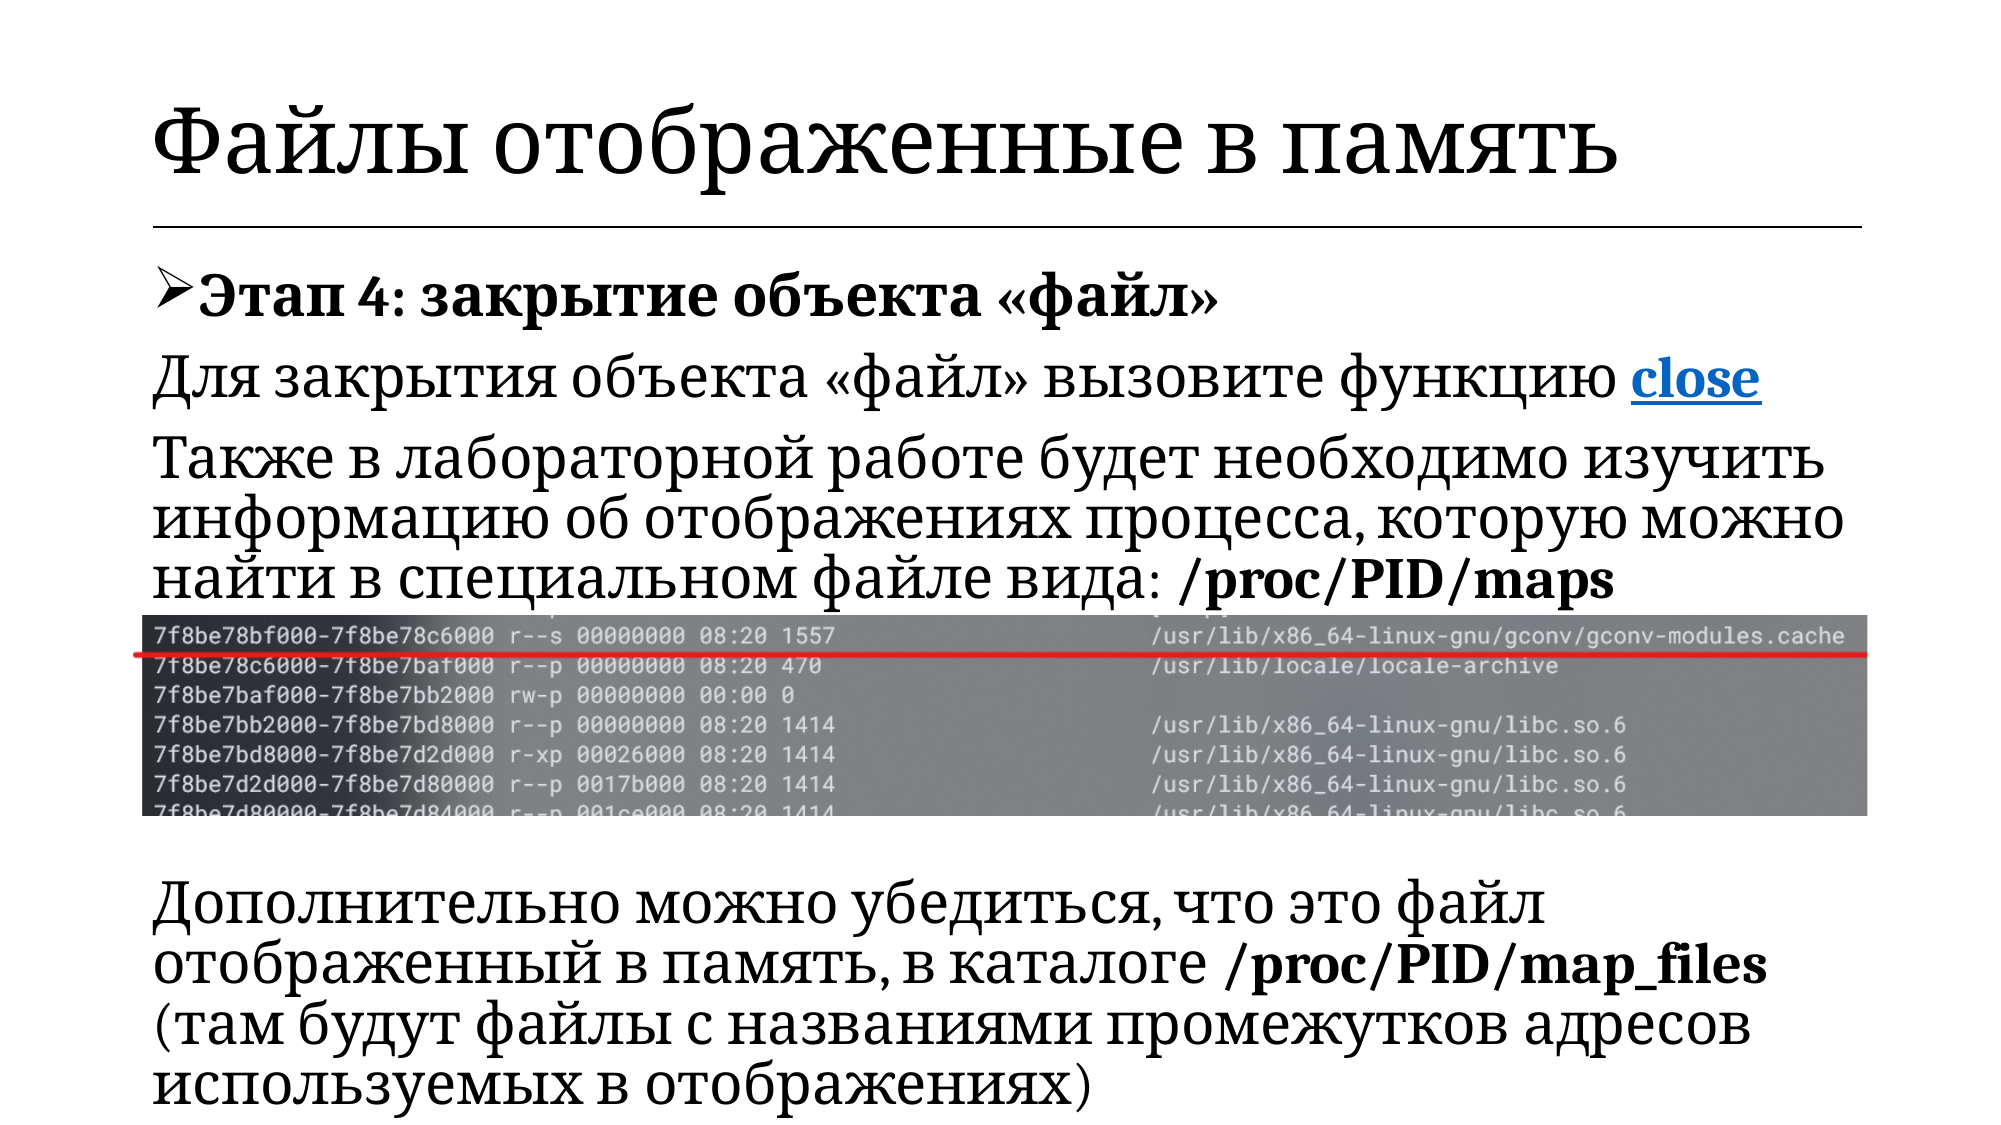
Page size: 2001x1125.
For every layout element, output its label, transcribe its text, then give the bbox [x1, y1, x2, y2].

list Этап 4: закрытие объекта «файл» Для закрытия объекта «файл» вызовите функцию close Также в лабораторной работе будет необходимо изучить информацию об отображениях процесса, которую можно найти в специальном файле вида: /proc/PID/maps Дополнительно можно убедиться, что это файл отображенный в память, в каталоге /proc/PID/map_files (там будут файлы с названиями промежутков адресов используемых в отображениях) [137, 816, 1863, 1125]
list Этап 4: закрытие объекта «файл» Для закрытия объекта «файл» вызовите функцию close Также в лабораторной работе будет необходимо изучить информацию об отображениях процесса, которую можно найти в специальном файле вида: /proc/PID/maps Дополнительно можно убедиться, что это файл отображенный в память, в каталоге /proc/PID/map_files (там будут файлы с названиями промежутков адресов используемых в отображениях) [137, 260, 1863, 615]
table_header Файлы отображенные в память [153, 60, 1862, 226]
picture [132, 615, 1868, 816]
